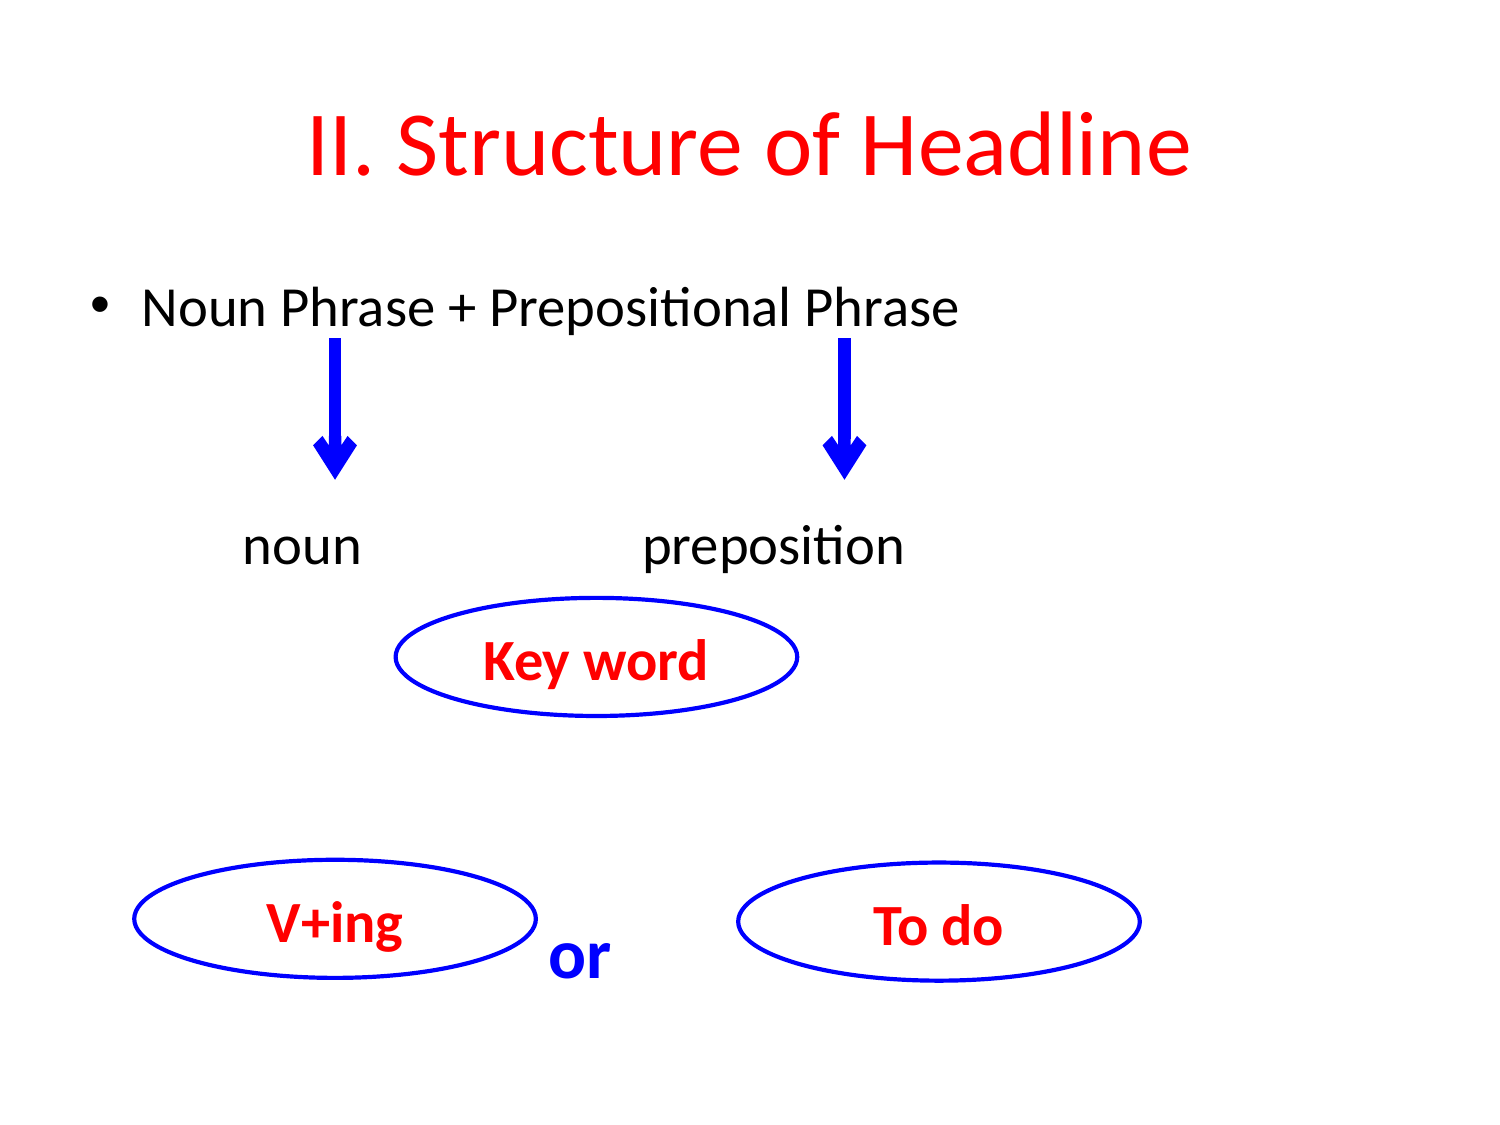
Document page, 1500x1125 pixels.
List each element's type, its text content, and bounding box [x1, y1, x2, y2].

text_box V+ing [132, 857, 538, 980]
text_box Key word [393, 595, 800, 719]
title II. Structure of Headline [75, 45, 1425, 233]
text_box To do [736, 860, 1142, 983]
list Noun Phrase + Prepositional Phrase noun preposition or [75, 262, 1425, 1005]
